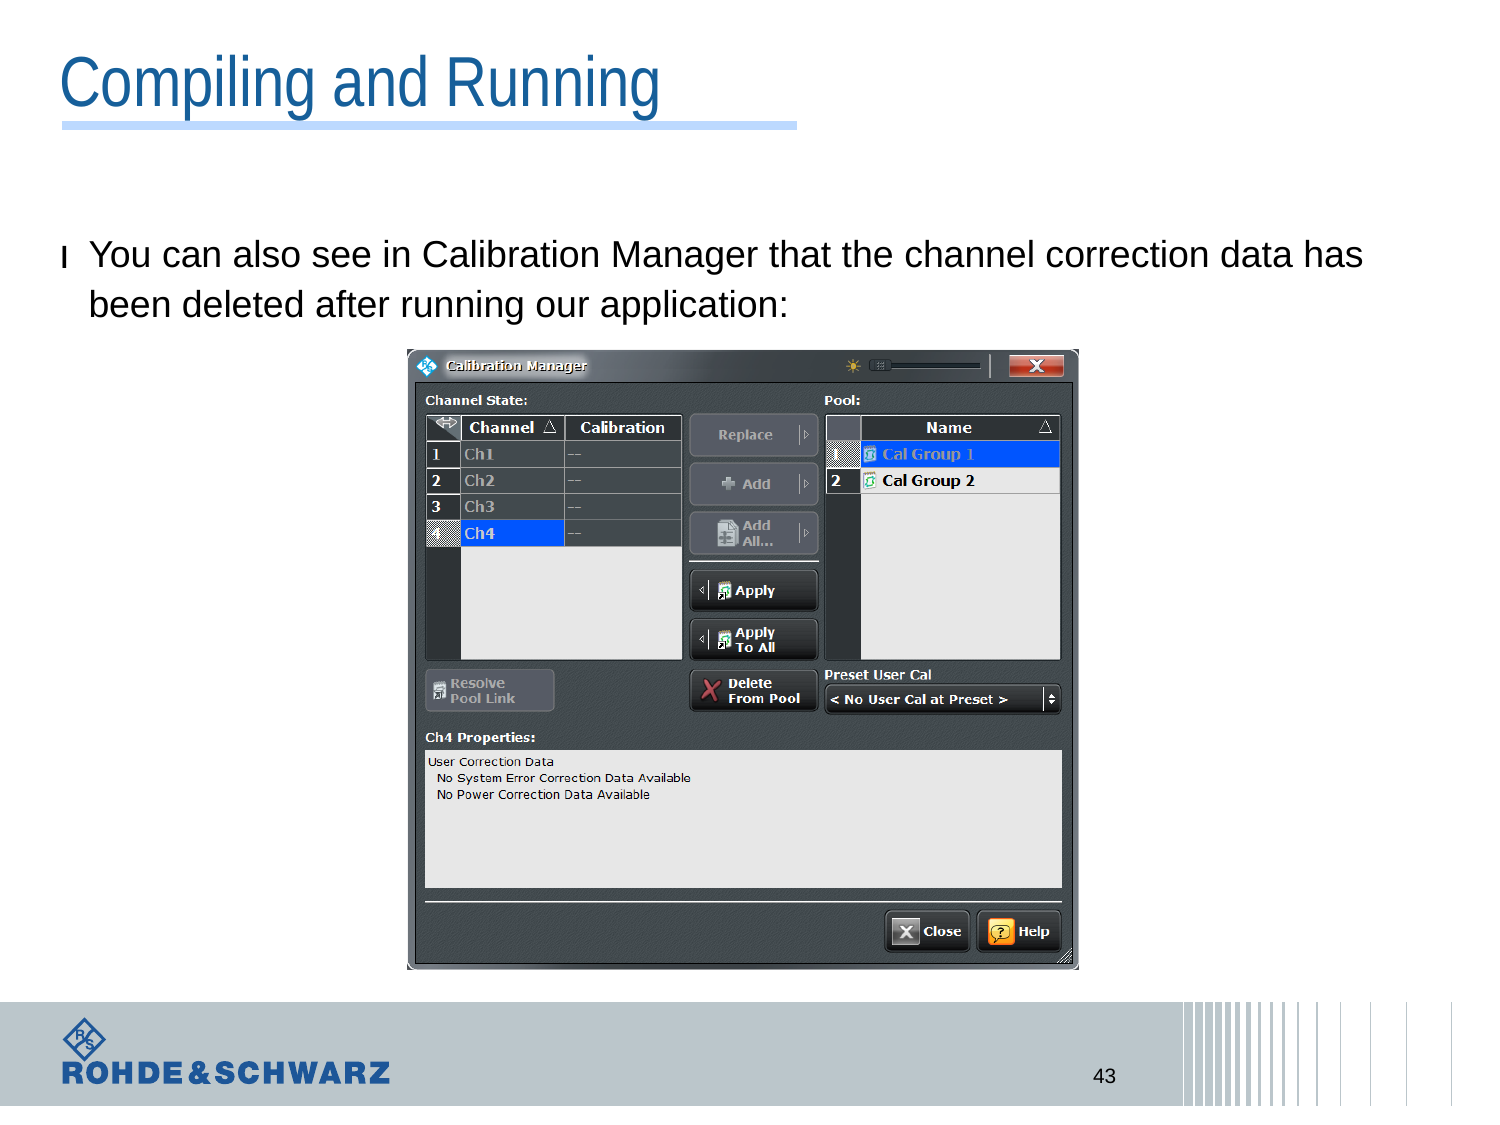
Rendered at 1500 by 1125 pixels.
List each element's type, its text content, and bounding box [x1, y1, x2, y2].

title Compiling and Running [59, 35, 1418, 213]
list You can also see in Calibration Manager that the channel correction data has been deleted after running our application: [59, 224, 1418, 993]
picture [407, 349, 1080, 971]
slide_number 43 [1033, 1062, 1117, 1093]
